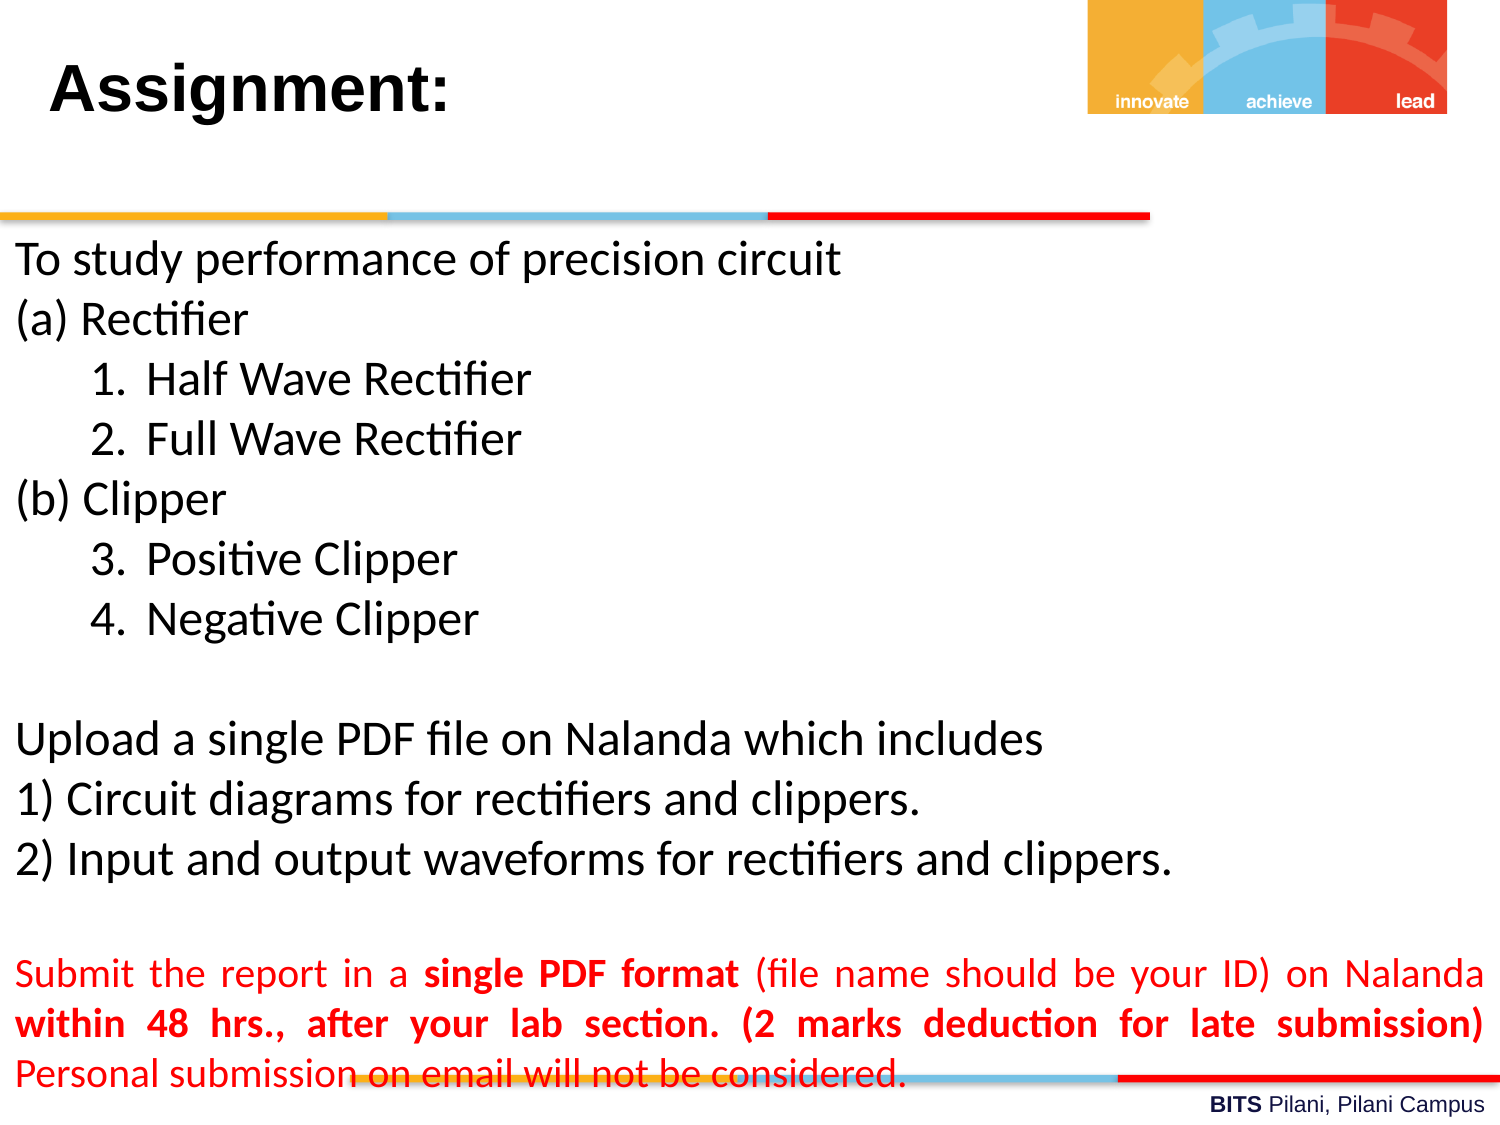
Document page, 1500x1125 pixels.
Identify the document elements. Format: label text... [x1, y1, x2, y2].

picture [1087, 0, 1448, 114]
text_box To study performance of precision circuit (a) Rectifier Half Wave Rectifier Full Wave Rectifier (b) Clipper Positive Clipper Negative Clipper Upload a single PDF file on Nalanda which includes 1) Circuit diagrams for rectifiers and clippers. 2) Input and output waveforms for rectifiers and clippers. Submit the report in a single PDF format (file name should be your ID) on Nalanda within 48 hrs., after your lab section. (2 marks deduction for late submission) Personal submission on email will not be considered. [0, 218, 1500, 1103]
title Assignment: [0, 37, 500, 150]
